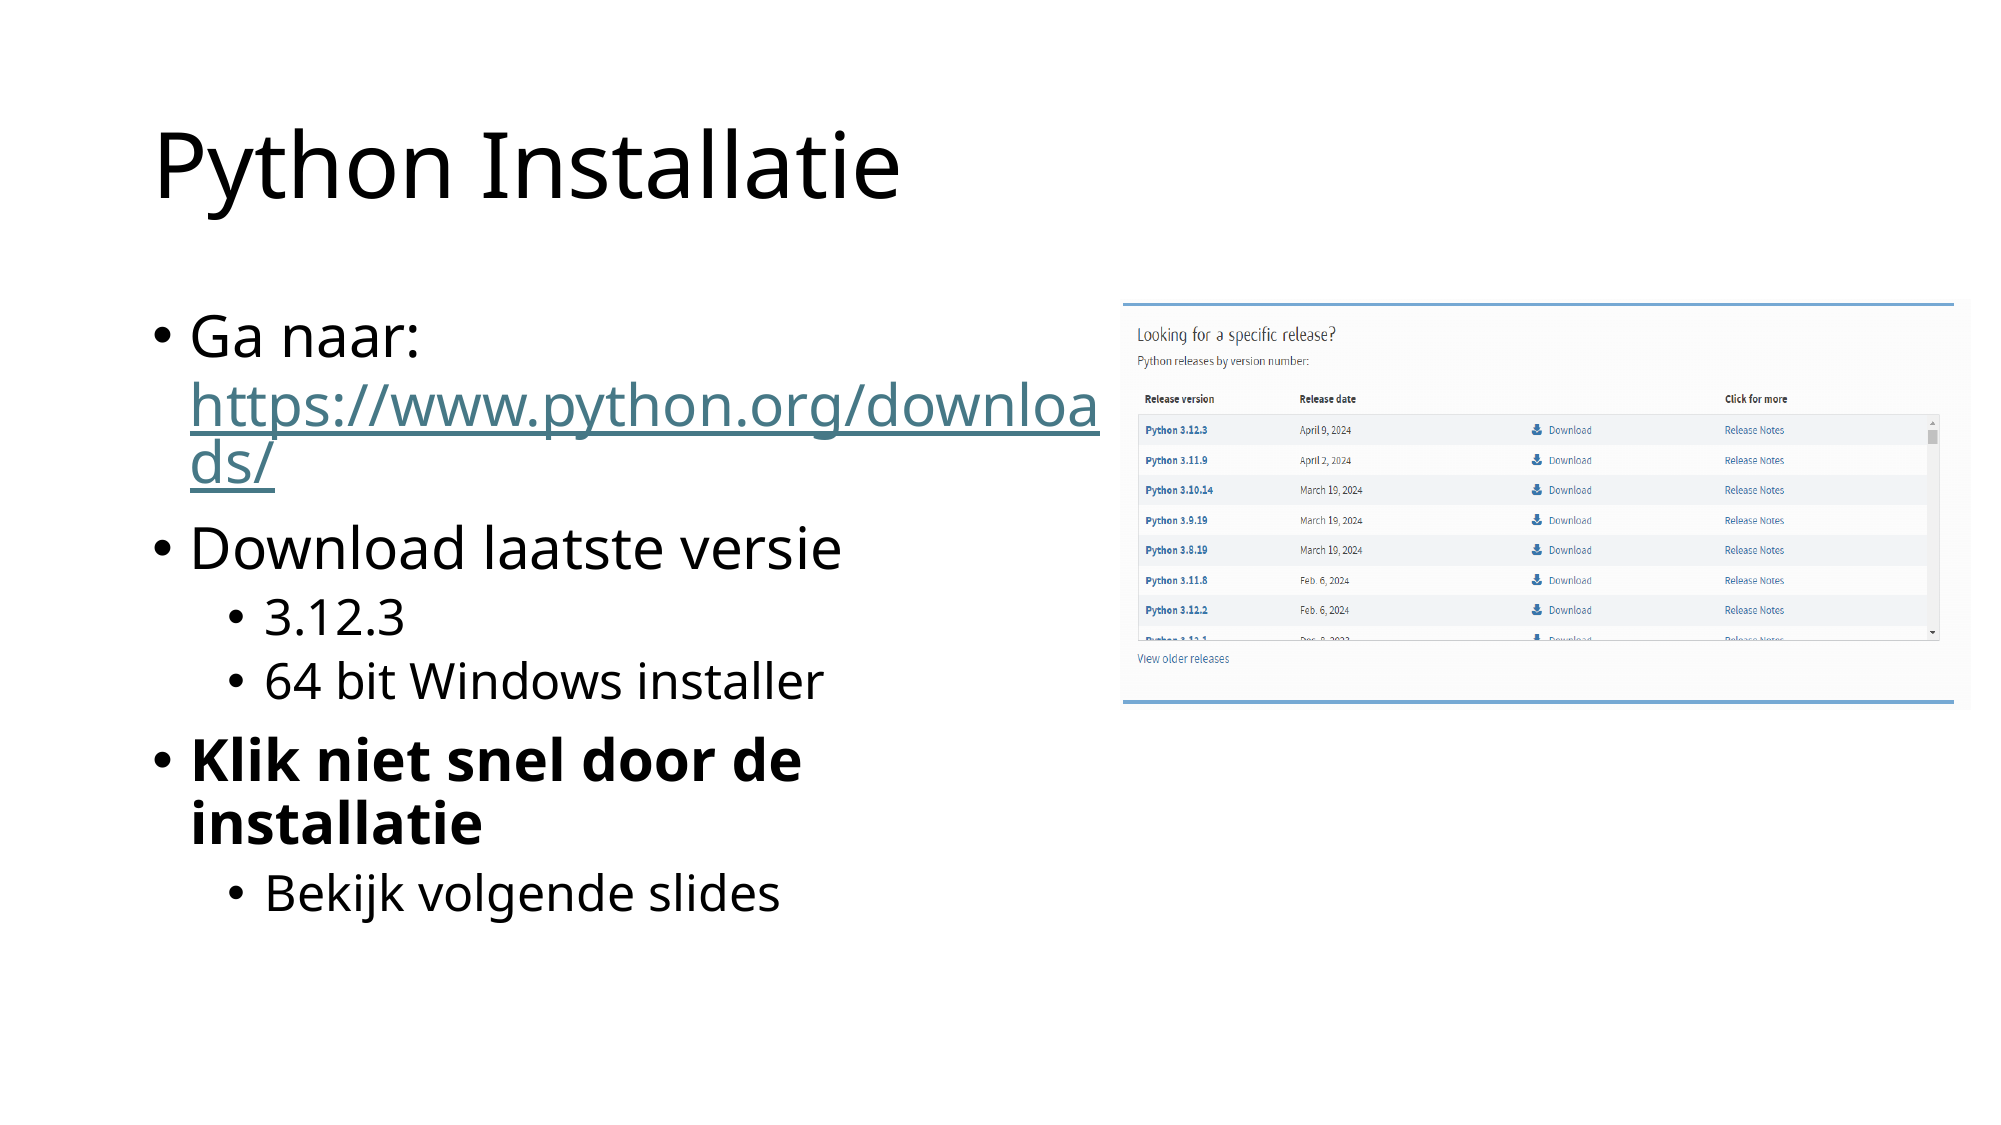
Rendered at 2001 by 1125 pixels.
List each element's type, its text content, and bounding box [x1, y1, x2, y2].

list Ga naar: https://www.python.org/downloads/ Download laatste versie 3.12.3 64 bit Windows installer Klik niet snel door de installatie Bekijk volgende slides [137, 299, 1121, 1014]
title Python Installatie [137, 59, 1863, 278]
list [1119, 298, 1971, 710]
